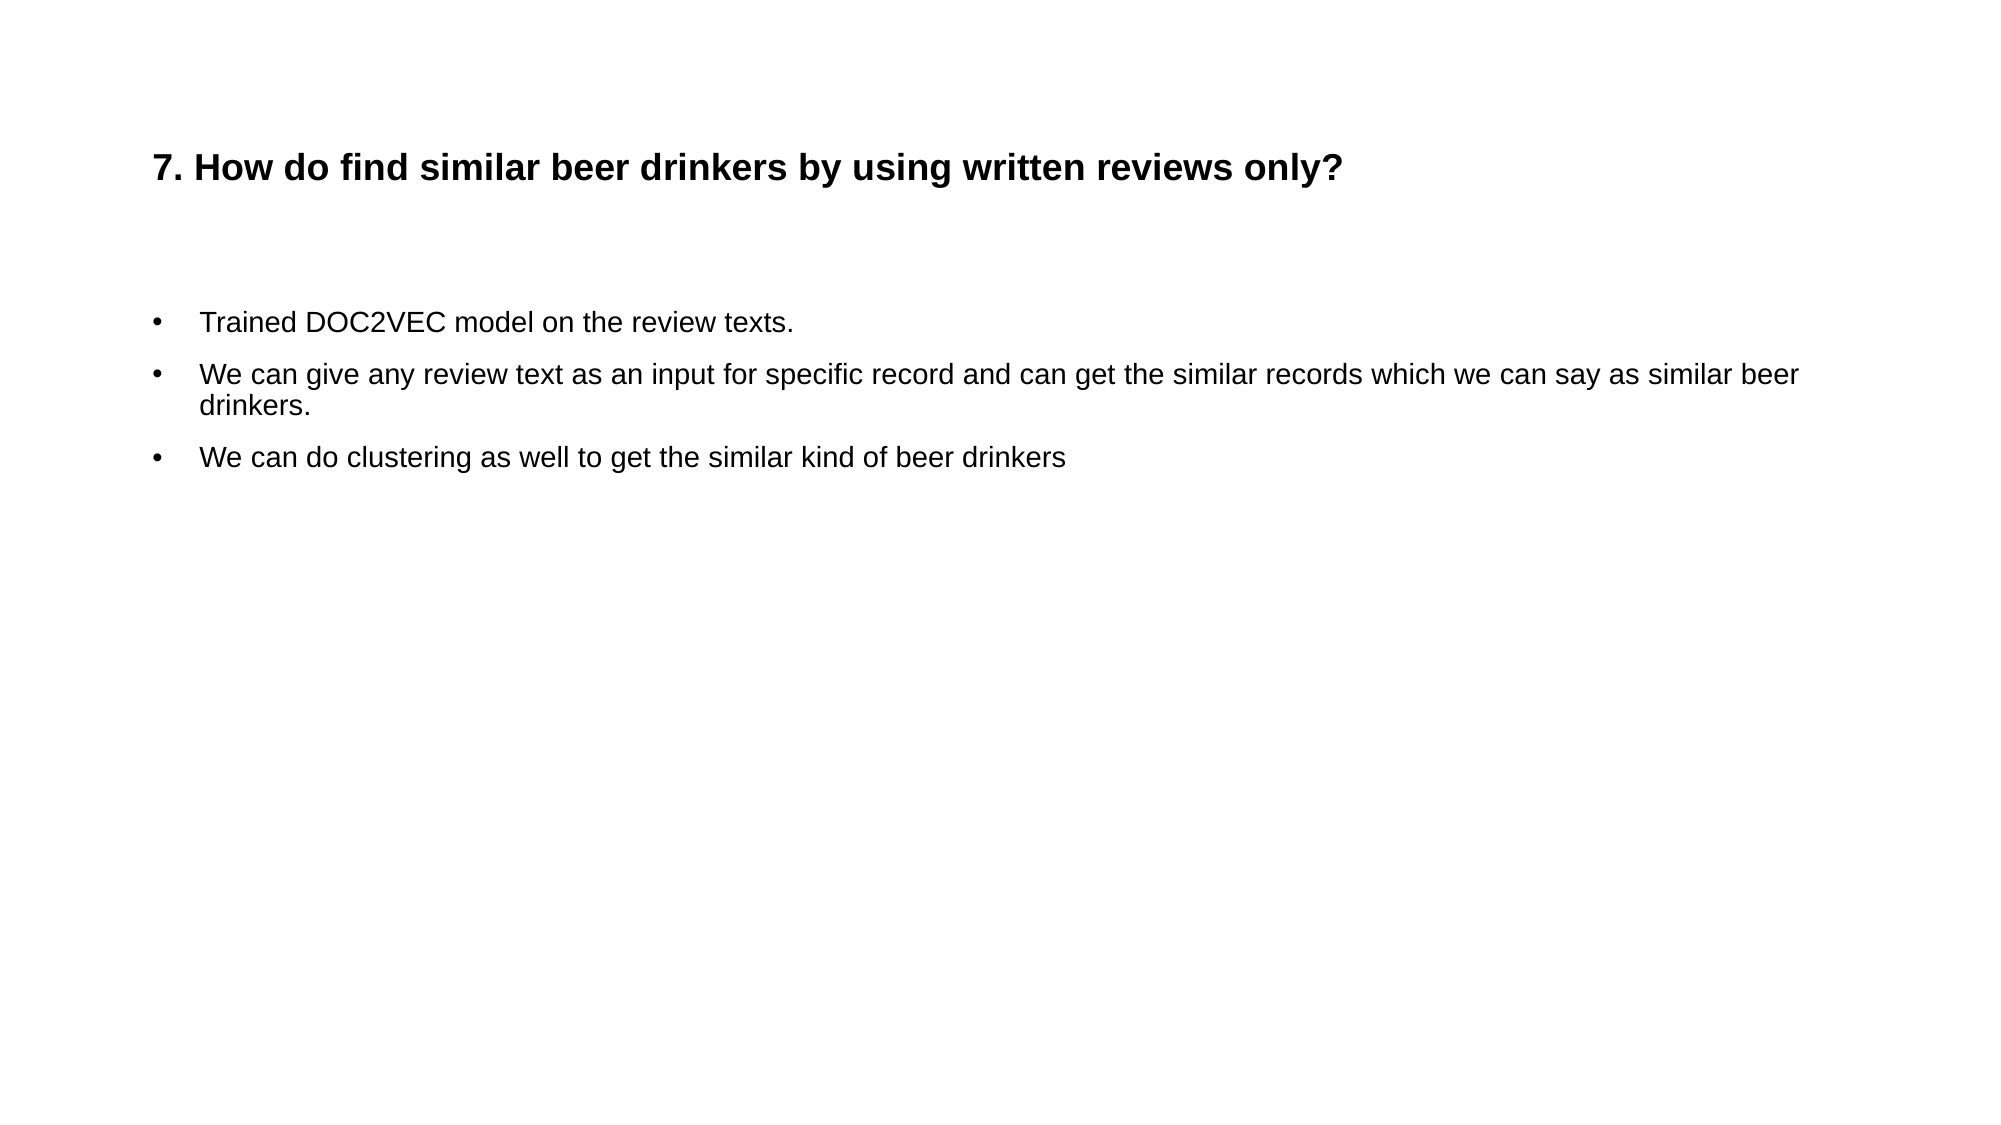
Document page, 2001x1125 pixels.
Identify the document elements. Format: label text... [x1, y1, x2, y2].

title 7. How do find similar beer drinkers by using written reviews only? [137, 59, 1863, 278]
list Trained DOC2VEC model on the review texts. We can give any review text as an input for specific record and can get the similar records which we can say as similar beer drinkers. We can do clustering as well to get the similar kind of beer drinkers [137, 299, 1863, 1014]
